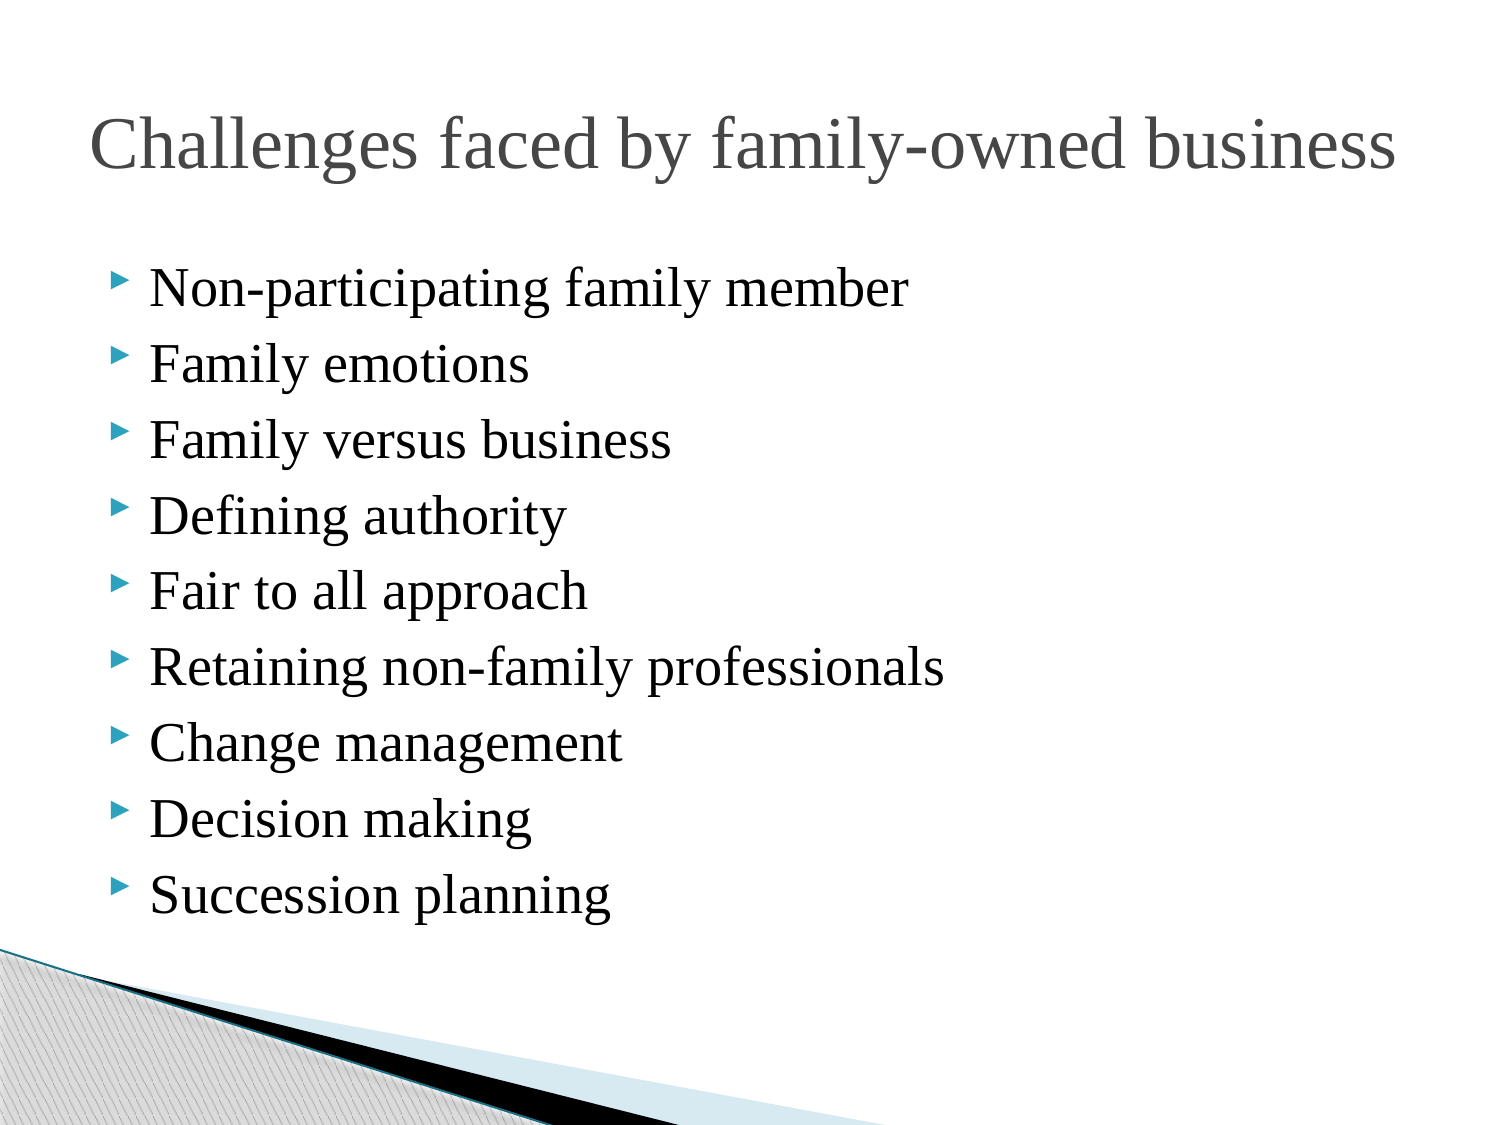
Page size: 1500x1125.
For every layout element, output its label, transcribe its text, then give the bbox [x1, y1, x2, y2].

list Non-participating family member Family emotions Family versus business Defining authority Fair to all approach Retaining non-family professionals Change management Decision making Succession planning [75, 243, 1425, 986]
title Challenges faced by family-owned business [75, 45, 1425, 233]
